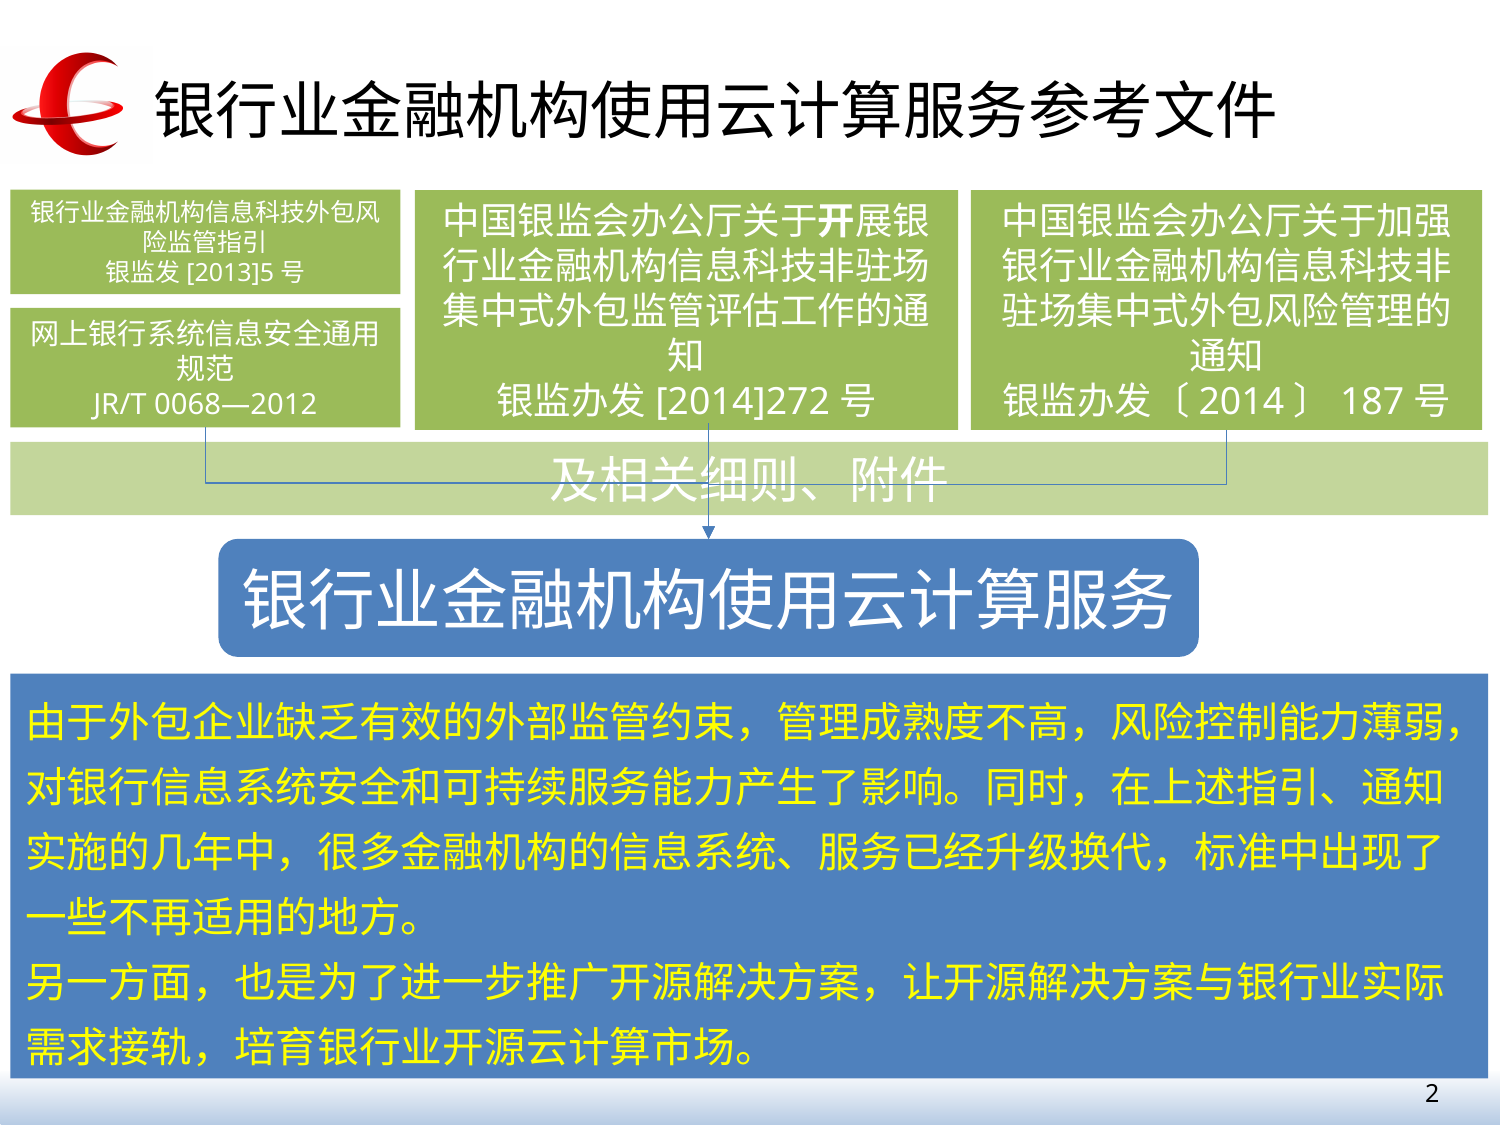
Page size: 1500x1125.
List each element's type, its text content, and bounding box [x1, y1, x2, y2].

text_box 及相关细则、附件 [10, 441, 396, 516]
text_box 及相关细则、附件 [516, 483, 704, 516]
text_box 及相关细则、附件 [714, 441, 908, 483]
text_box 及相关细则、附件 [516, 441, 704, 481]
text_box 中国银监会办公厅关于加强银行业金融机构信息科技非驻场集中式外包风险管理的通知 银监办发〔2014〕187号 [970, 190, 1483, 430]
picture [0, 46, 138, 164]
text_box 银行业金融机构使用云计算服务 [1026, 536, 1201, 659]
text_box 由于外包企业缺乏有效的外部监管约束，管理成熟度不高，风险控制能力薄弱，对银行信息系统安全和可持续服务能力产生了影响。同时，在上述指引、通知实施的几年中，很多金融机构的信息系统、服务已经升级换代，标准中出现了一些不再适用的地方。 另一方面，也是为了进一步推广开源解决方案，让开源解决方案与银行业实际需求接轨，培育银行业开源云计算市场。 [10, 673, 1489, 1079]
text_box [401, 231, 513, 736]
text_box 网上银行系统信息安全通用规范 JR/T 0068—2012 [10, 307, 396, 428]
title 银行业金融机构使用云计算服务参考文件 [138, 45, 1489, 173]
text_box 银行业金融机构信息科技外包风险监管指引 银监发[2013]5号 [10, 189, 401, 295]
text_box 银行业金融机构使用云计算服务 [216, 536, 396, 660]
text_box 及相关细则、附件 [1026, 441, 1489, 516]
text_box 中国银监会办公厅关于开展银行业金融机构信息科技非驻场集中式外包监管评估工作的通知 银监办发[2014]272号 [414, 190, 959, 430]
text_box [913, 225, 1022, 745]
text_box 银行业金融机构使用云计算服务 [516, 536, 908, 660]
text_box 及相关细则、附件 [714, 484, 908, 516]
